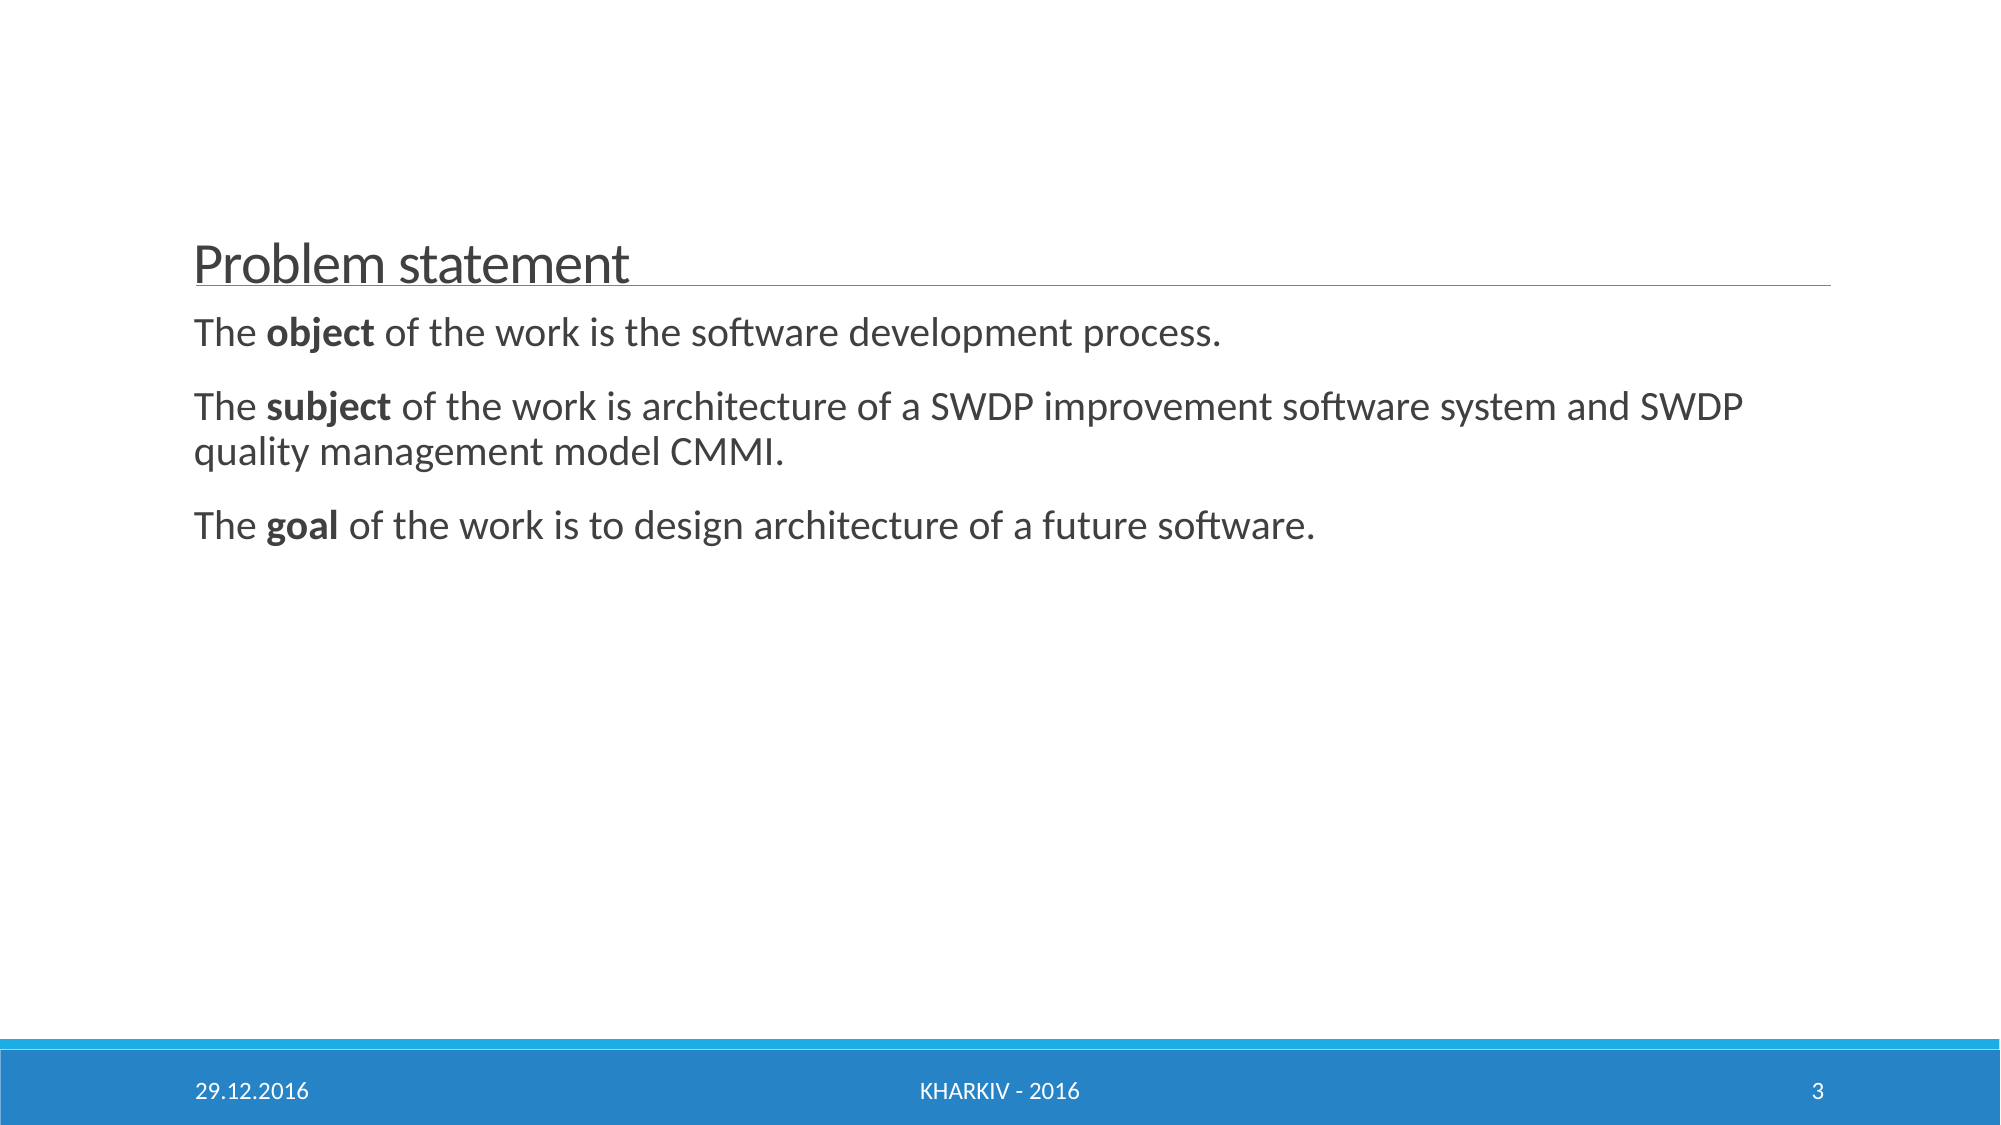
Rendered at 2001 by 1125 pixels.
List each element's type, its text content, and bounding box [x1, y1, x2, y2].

title Problem statement [178, 64, 1829, 302]
list The object of the work is the software development process. The subject of the work is architecture of a SWDP improvement software system and SWDP quality management model CMMI. The goal of the work is to design architecture of a future software. [178, 302, 1829, 963]
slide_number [180, 1059, 586, 1120]
slide_number 3 [1624, 1059, 1840, 1120]
footer Kharkiv - 2016 [604, 1059, 1396, 1120]
